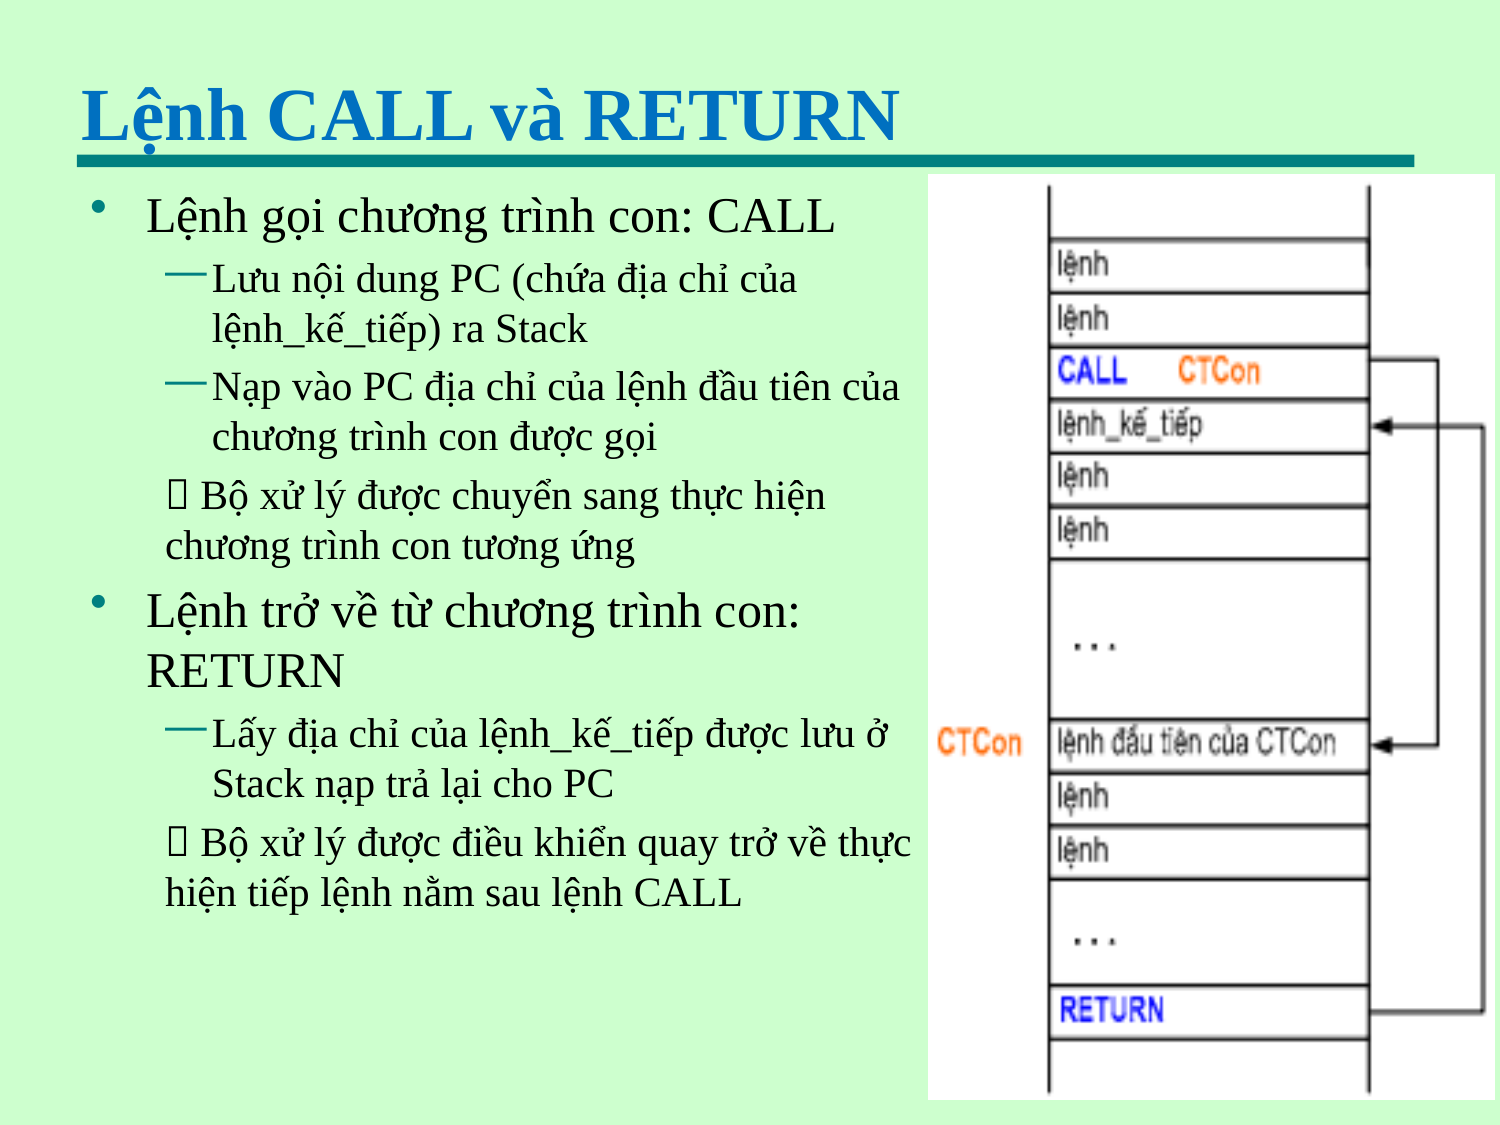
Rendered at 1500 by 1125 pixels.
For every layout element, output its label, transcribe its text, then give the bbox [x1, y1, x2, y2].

list Lệnh gọi chương trình con: CALL Lưu nội dung PC (chứa địa chỉ của lệnh_kế_tiếp) ra Stack Nạp vào PC địa chỉ của lệnh đầu tiên của chương trình con được gọi  Bộ xử lý được chuyển sang thực hiện chương trình con tương ứng Lệnh trở về từ chương trình con: RETURN Lấy địa chỉ của lệnh_kế_tiếp được lưu ở Stack nạp trả lại cho PC  Bộ xử lý được điều khiển quay trở về thực hiện tiếp lệnh nằm sau lệnh CALL [75, 174, 928, 1100]
title Lệnh CALL và RETURN [66, 24, 1413, 163]
picture [928, 174, 1495, 1100]
